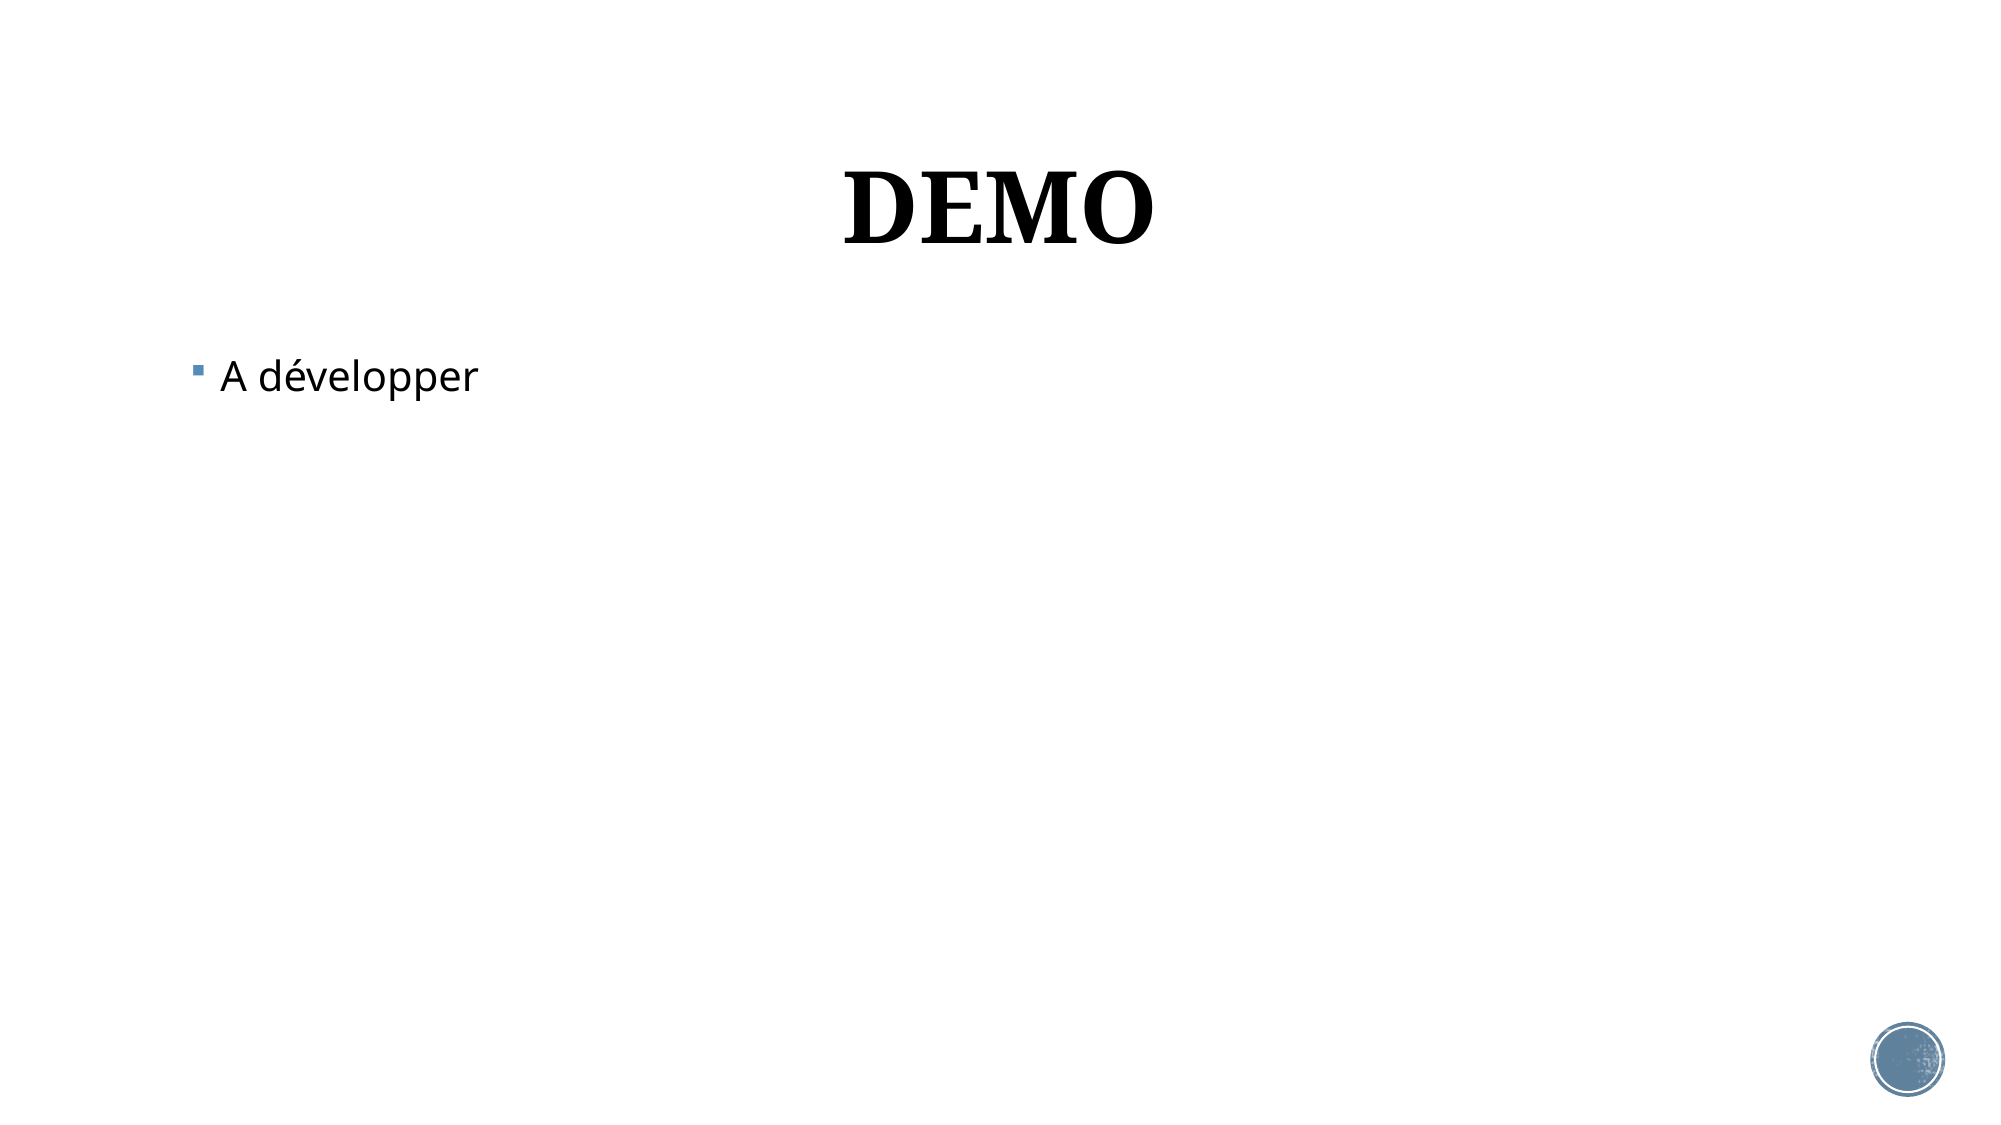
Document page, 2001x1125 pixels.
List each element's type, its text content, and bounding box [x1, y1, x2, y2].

title DEMO [175, 79, 1826, 344]
list A développer [175, 348, 1826, 1013]
